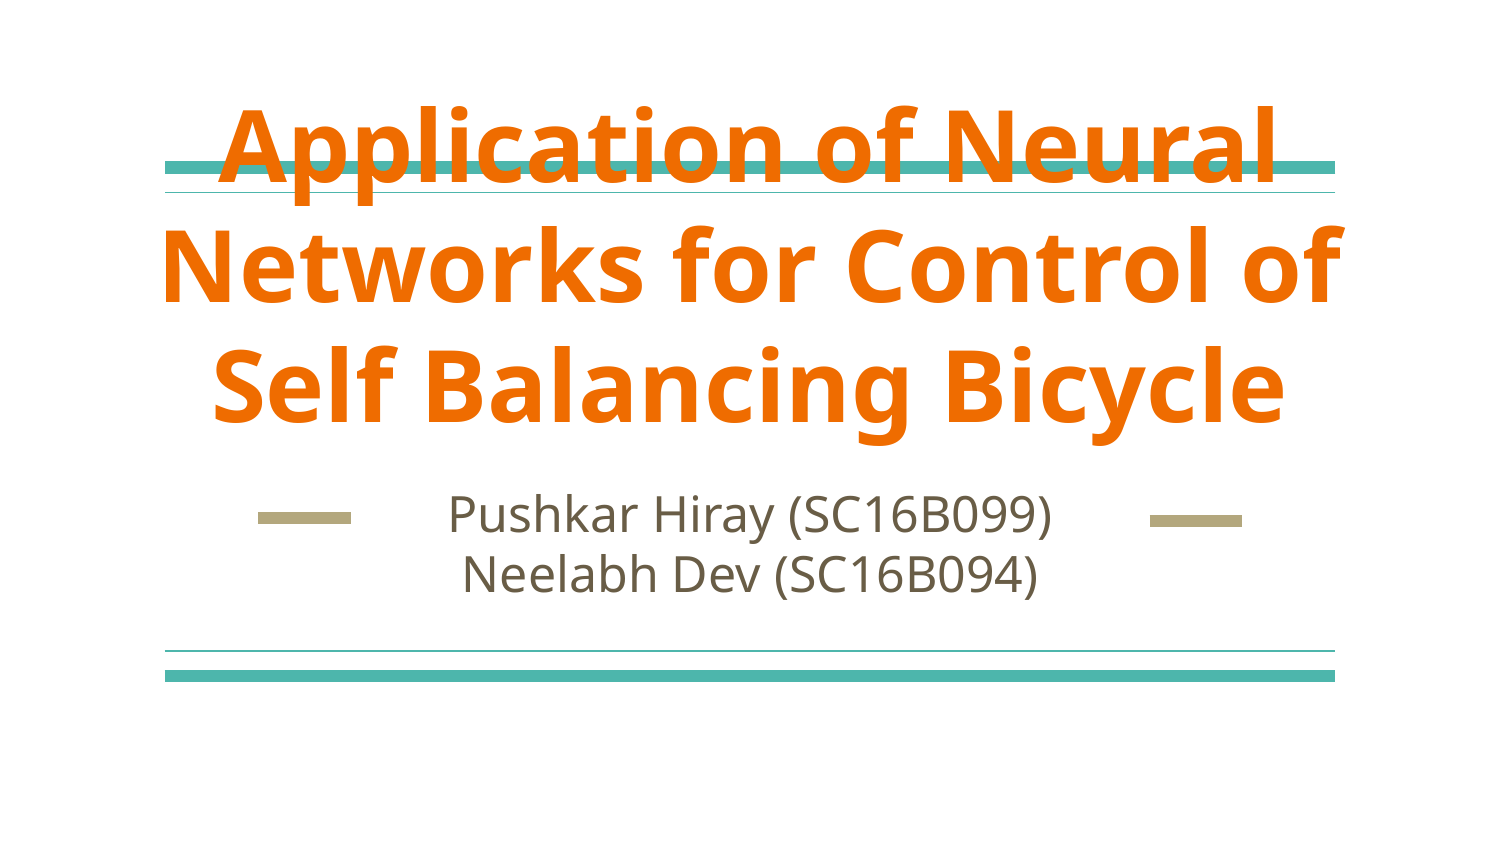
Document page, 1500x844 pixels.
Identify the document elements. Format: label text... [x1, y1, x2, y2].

title Application of Neural Networks for Control of Self Balancing Bicycle [56, 101, 1444, 458]
subtitle Pushkar Hiray (SC16B099) Neelabh Dev (SC16B094) [350, 467, 1150, 598]
